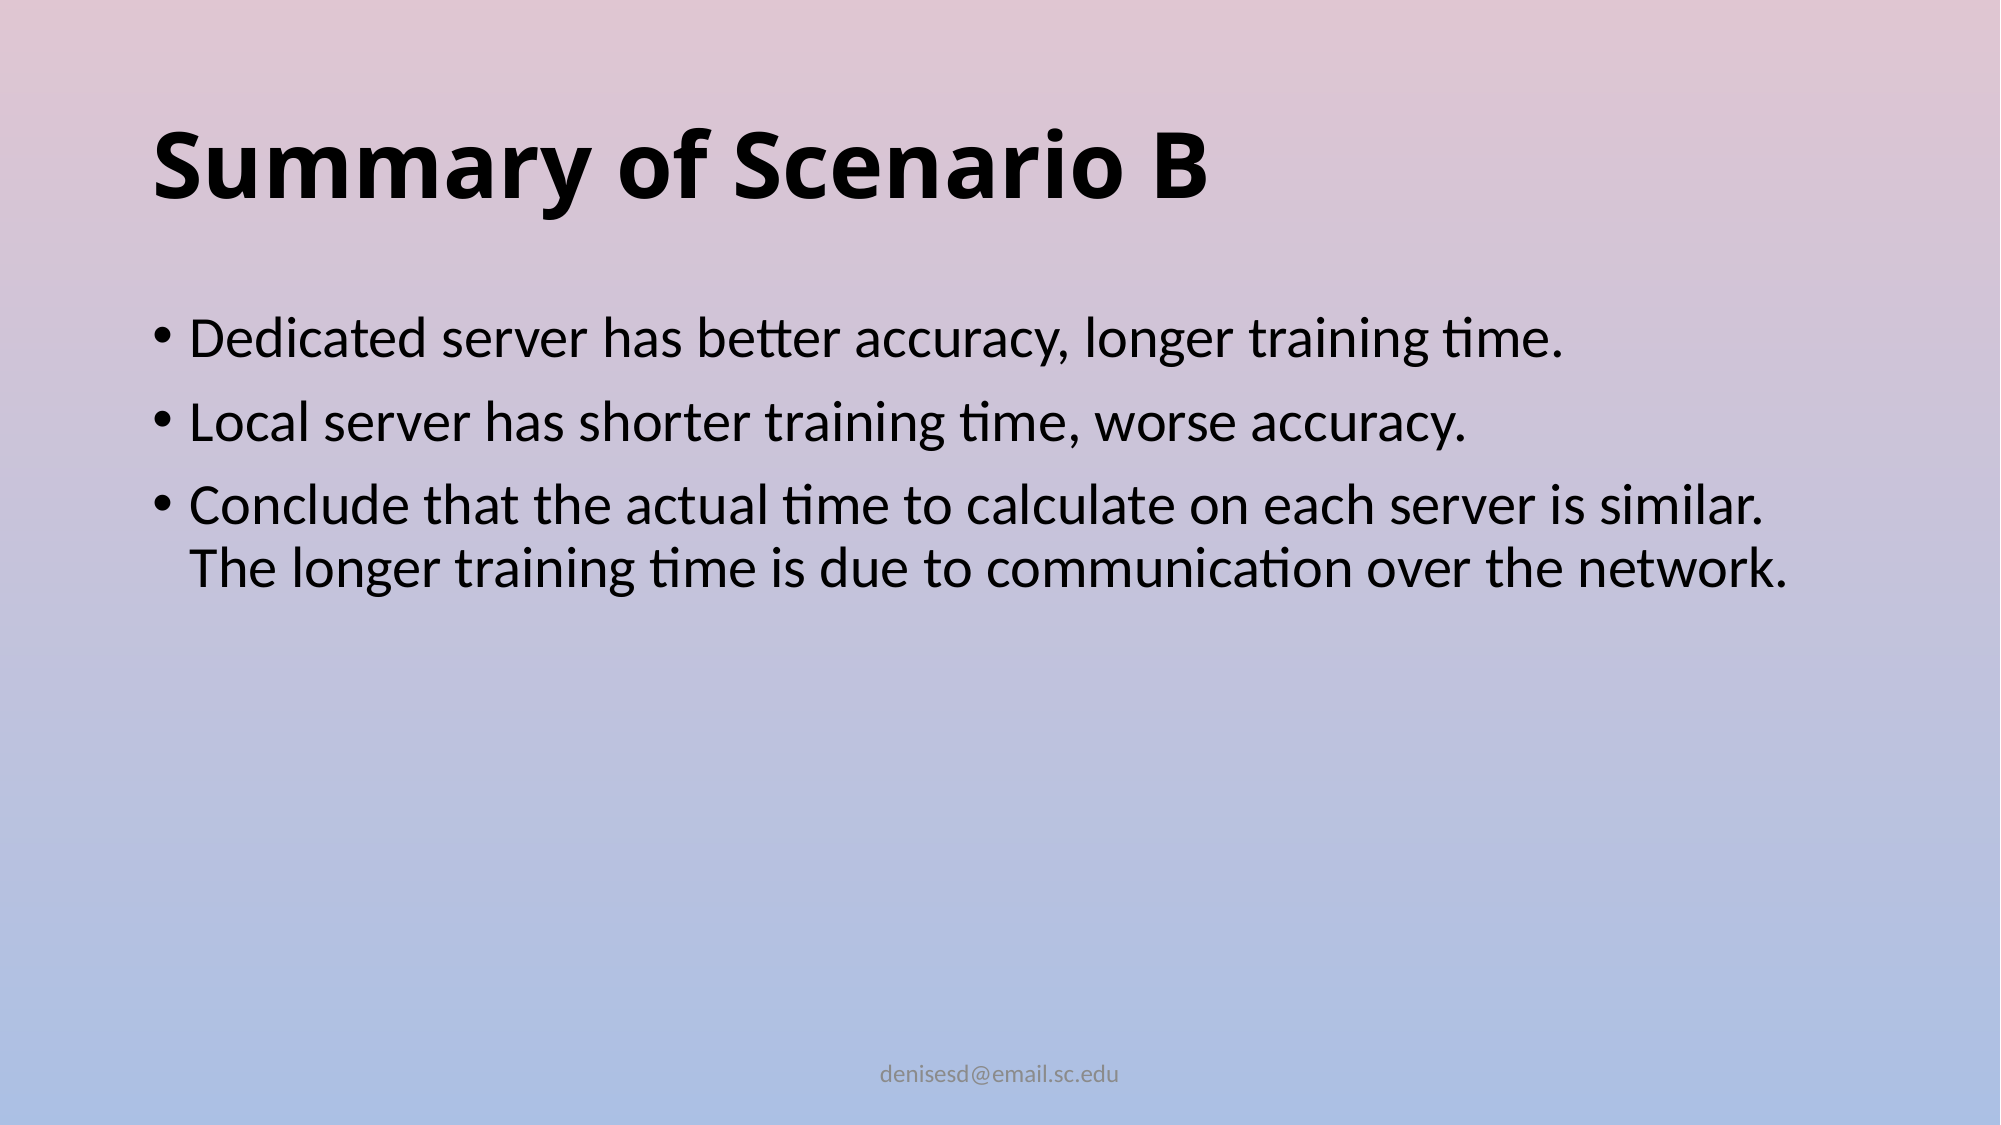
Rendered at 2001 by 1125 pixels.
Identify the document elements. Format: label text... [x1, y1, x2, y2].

list Dedicated server has better accuracy, longer training time. Local server has shorter training time, worse accuracy. Conclude that the actual time to calculate on each server is similar. The longer training time is due to communication over the network. [137, 299, 1863, 1014]
footer denisesd@email.sc.edu [662, 1042, 1338, 1103]
title Summary of Scenario B [137, 59, 1863, 278]
